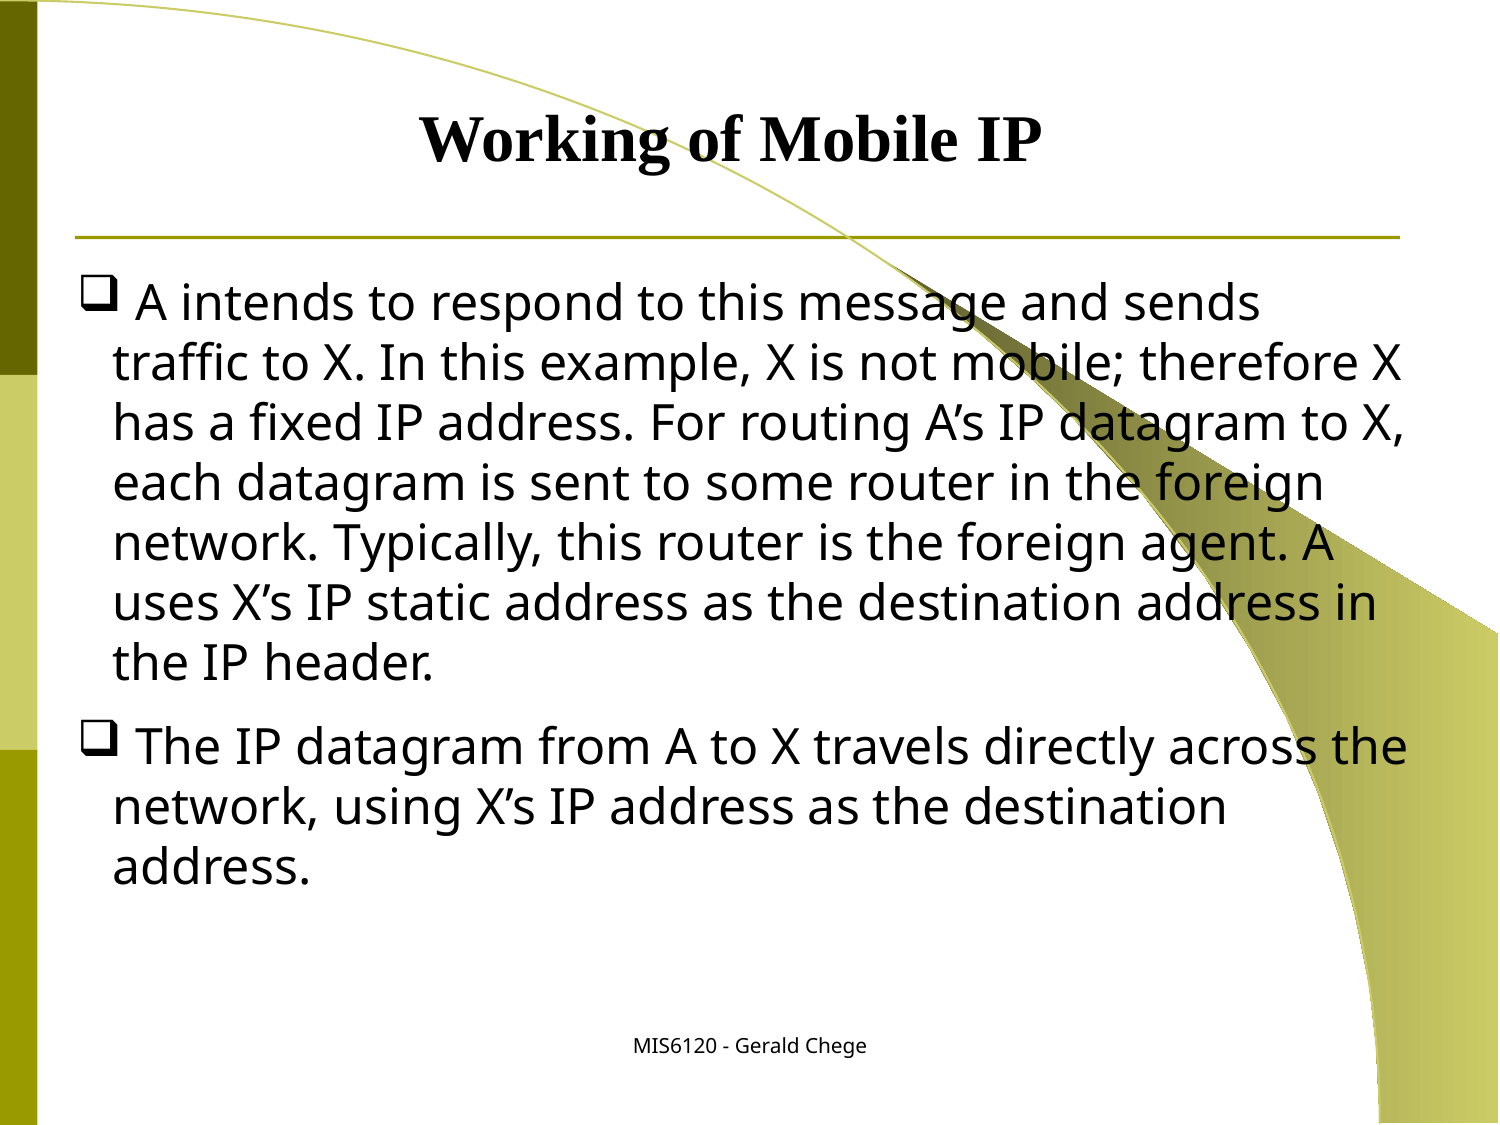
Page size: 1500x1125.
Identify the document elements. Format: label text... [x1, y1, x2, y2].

footer MIS6120 - Gerald Chege [512, 1025, 988, 1100]
text_box A intends to respond to this message and sends traffic to X. In this example, X is not mobile; therefore X has a fixed IP address. For routing A’s IP datagram to X, each datagram is sent to some router in the foreign network. Typically, this router is the foreign agent. A uses X’s IP static address as the destination address in the IP header. The IP datagram from A to X travels directly across the network, using X’s IP address as the destination address. [62, 262, 1425, 1073]
text_box Working of Mobile IP [62, 87, 1400, 183]
